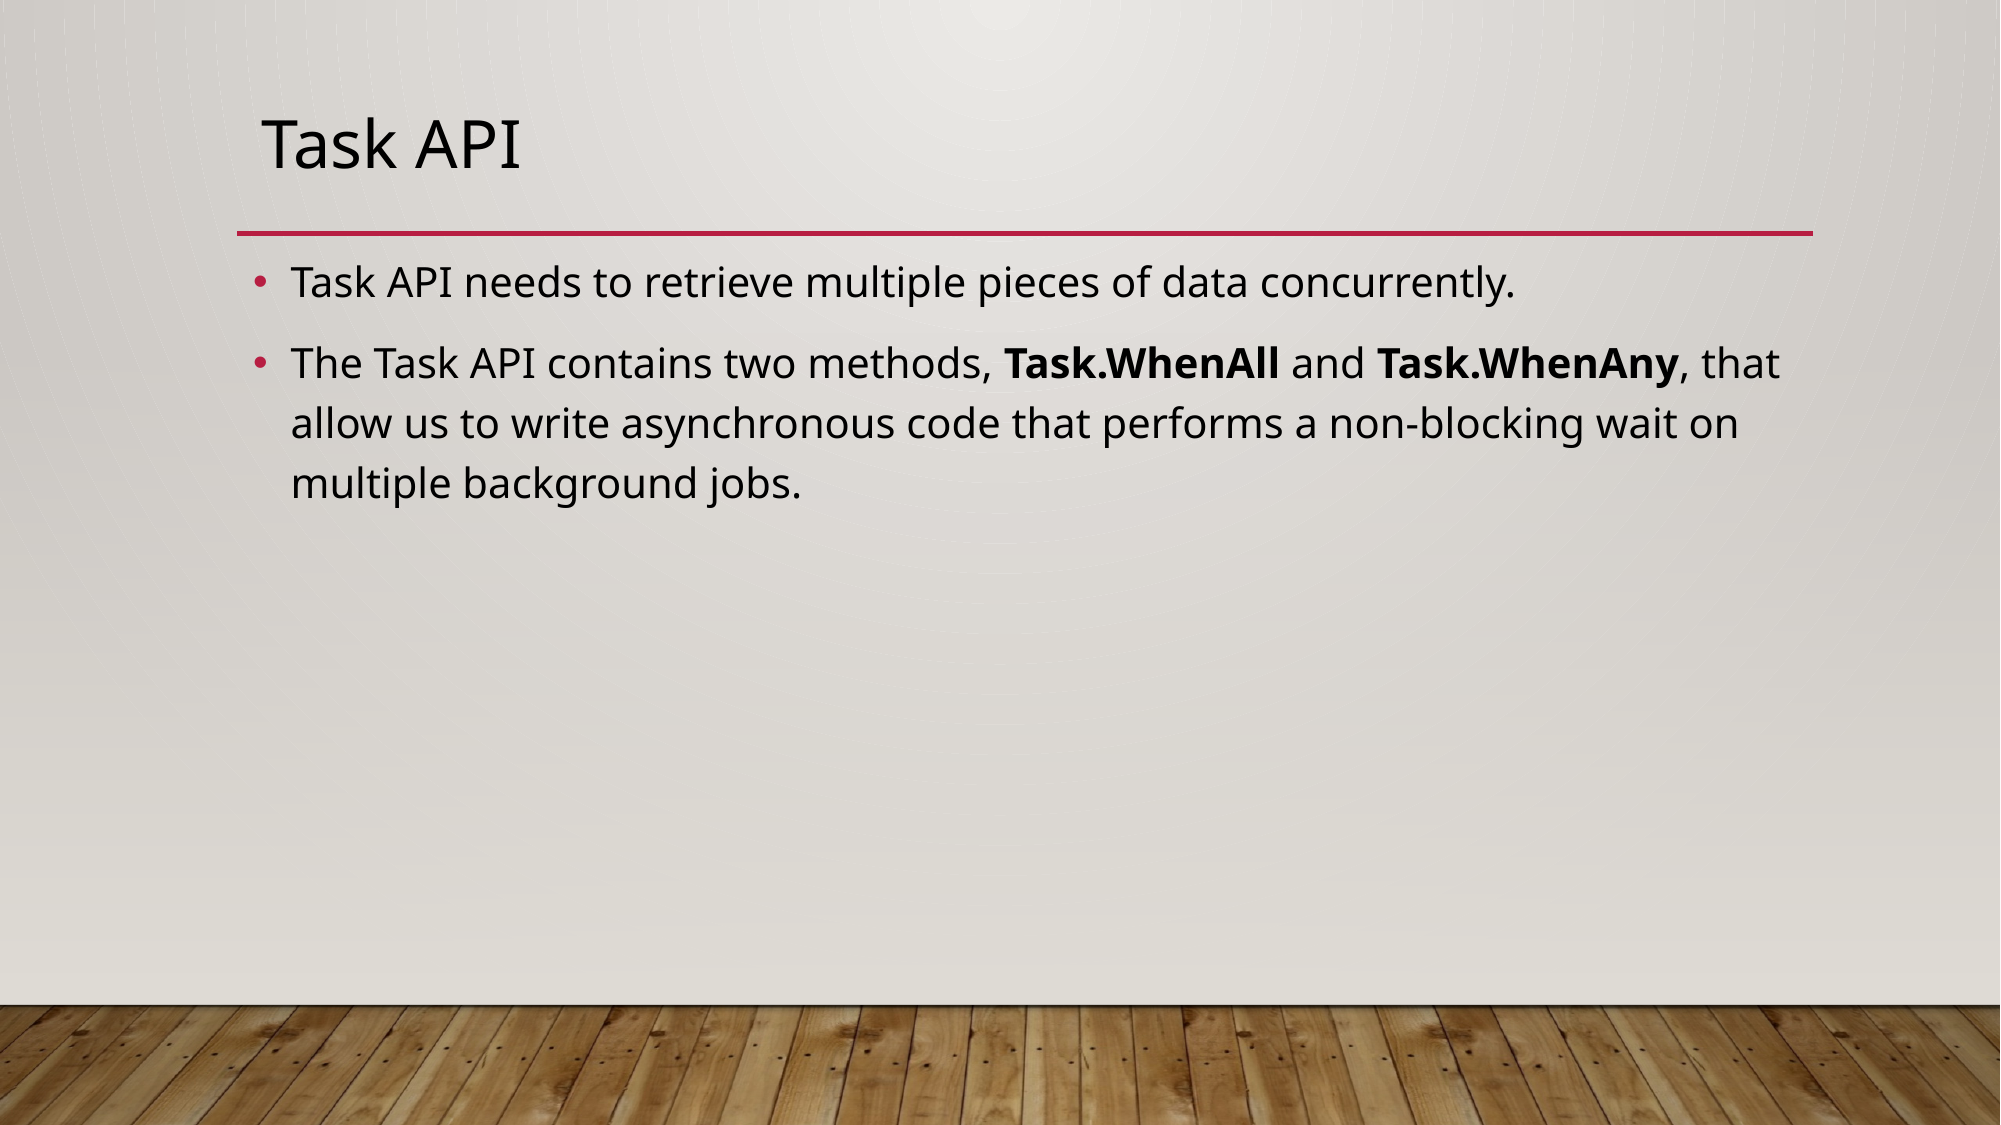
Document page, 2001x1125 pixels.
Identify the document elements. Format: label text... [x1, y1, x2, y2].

picture [0, 1005, 2000, 1125]
title Task API [246, 103, 1823, 229]
list Task API needs to retrieve multiple pieces of data concurrently. The Task API contains two methods, Task.WhenAll and Task.WhenAny, that allow us to write asynchronous code that performs a non-blocking wait on multiple background jobs. [238, 238, 1814, 986]
